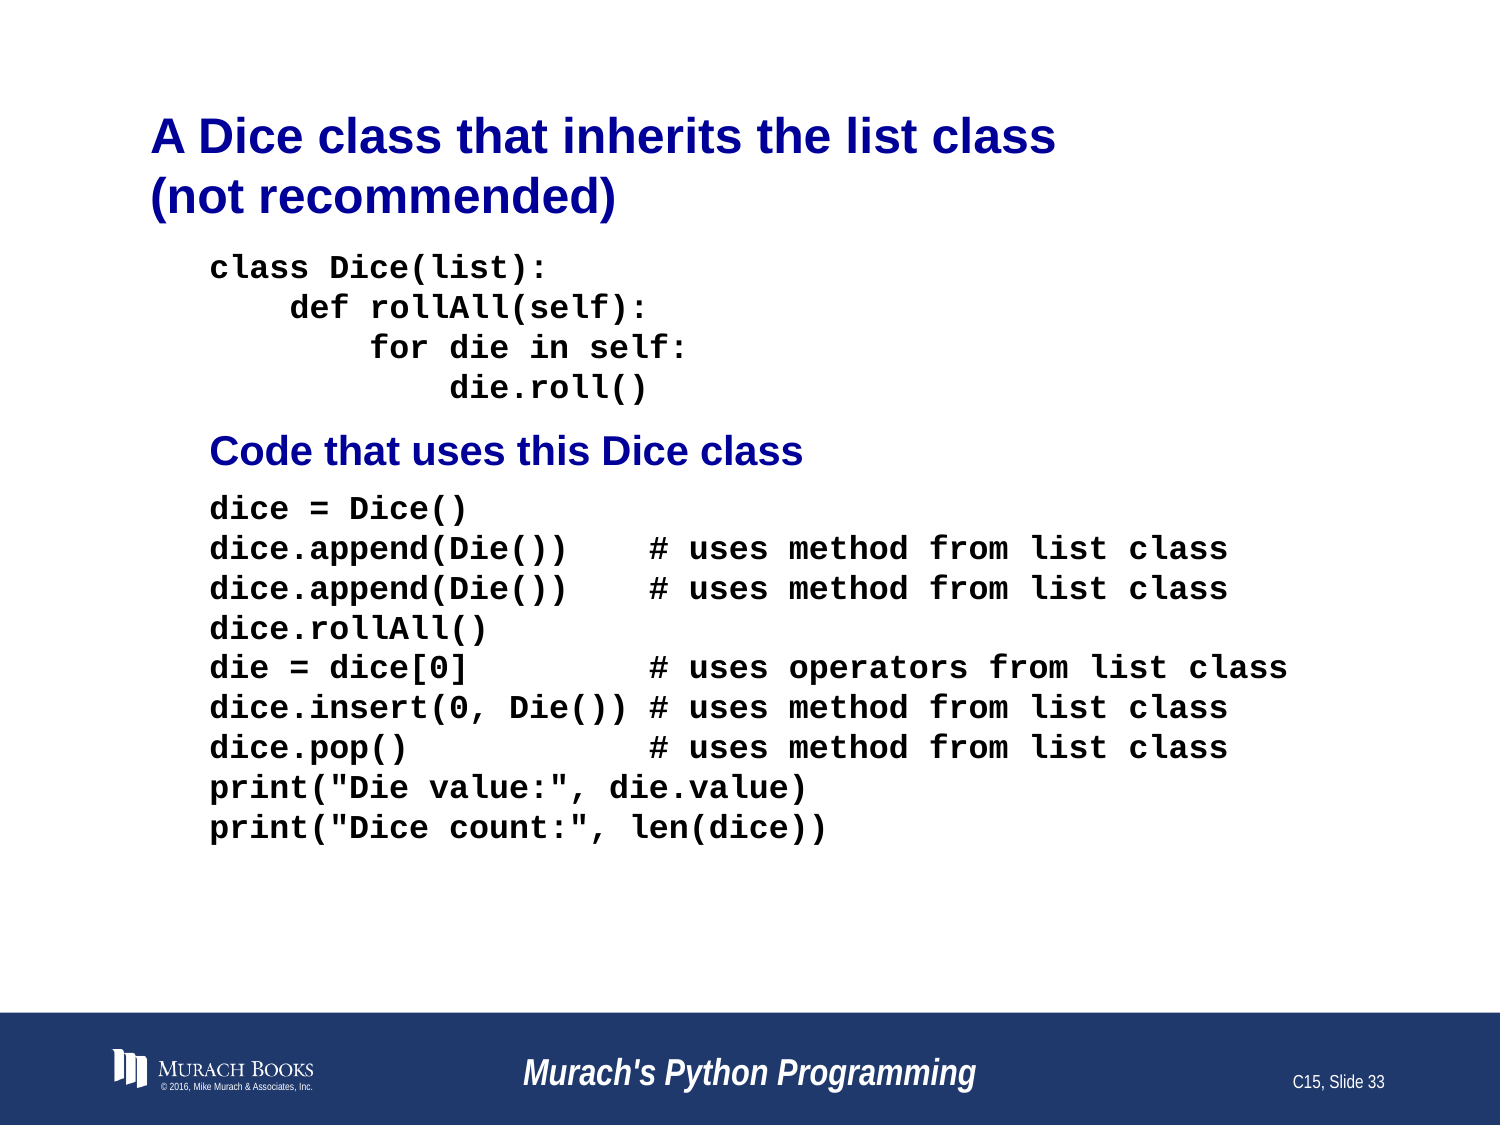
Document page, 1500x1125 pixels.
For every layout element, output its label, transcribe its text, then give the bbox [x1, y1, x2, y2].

list class Dice(list): def rollAll(self): for die in self: die.roll() Code that uses this Dice class dice = Dice() dice.append(Die()) # uses method from list class dice.append(Die()) # uses method from list class dice.rollAll() die = dice[0] # uses operators from list class dice.insert(0, Die()) # uses method from list class dice.pop() # uses method from list class print("Die value:", die.value) print("Dice count:", len(dice)) [137, 237, 1350, 963]
slide_number Murach's Python Programming [463, 1025, 1050, 1100]
title A Dice class that inherits the list class (not recommended) [150, 102, 1350, 226]
slide_number C15, Slide 33 [1087, 1025, 1400, 1100]
footer © 2016, Mike Murach & Associates, Inc. [12, 1025, 463, 1100]
